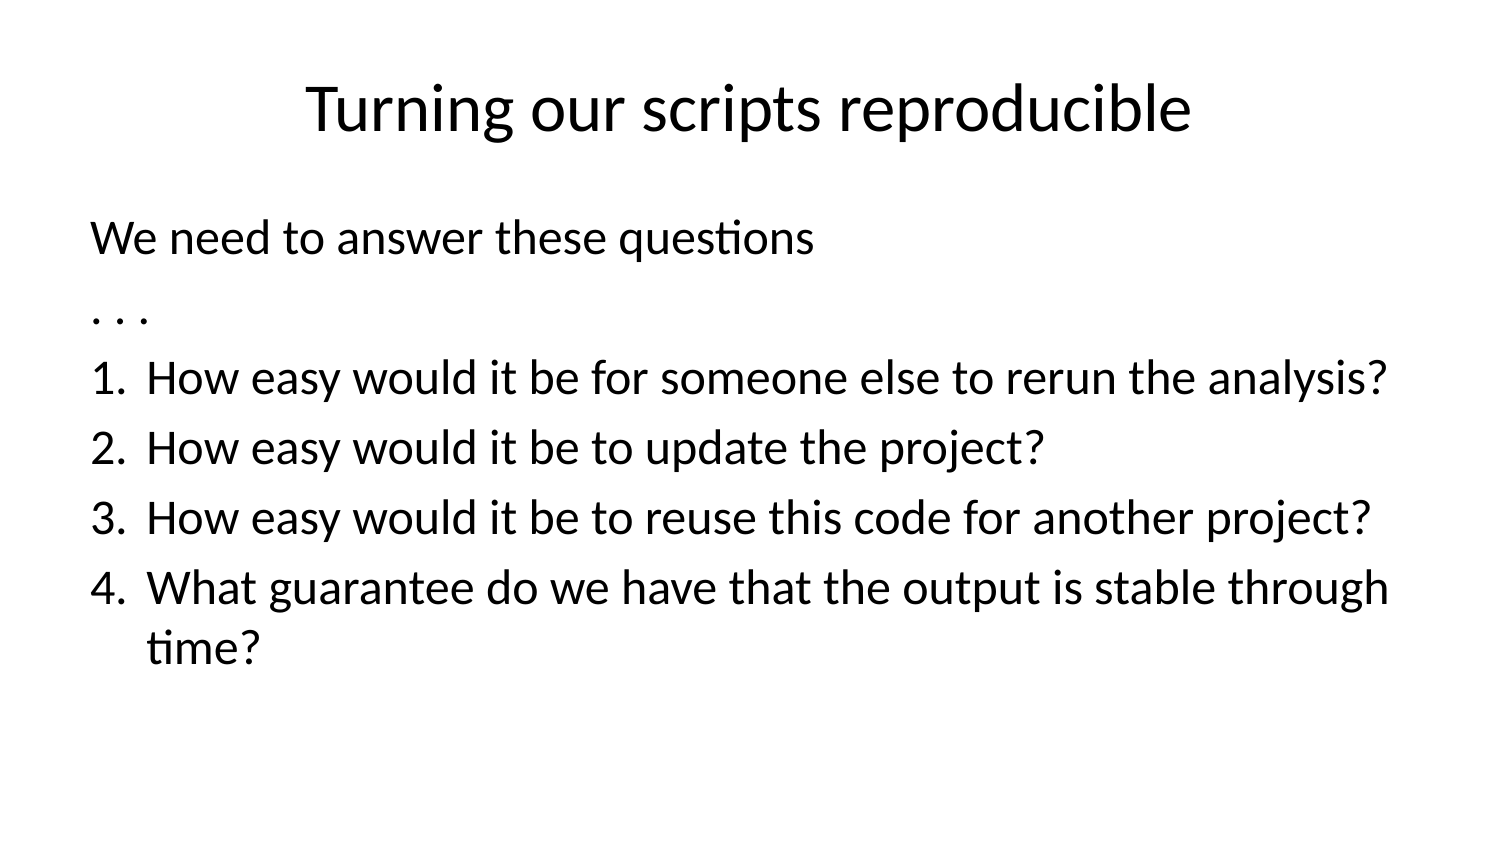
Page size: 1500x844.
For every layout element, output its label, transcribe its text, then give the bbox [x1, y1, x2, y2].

list We need to answer these questions . . . How easy would it be for someone else to rerun the analysis? How easy would it be to update the project? How easy would it be to reuse this code for another project? What guarantee do we have that the output is stable through time? [75, 196, 1425, 754]
title Turning our scripts reproducible [75, 33, 1425, 175]
